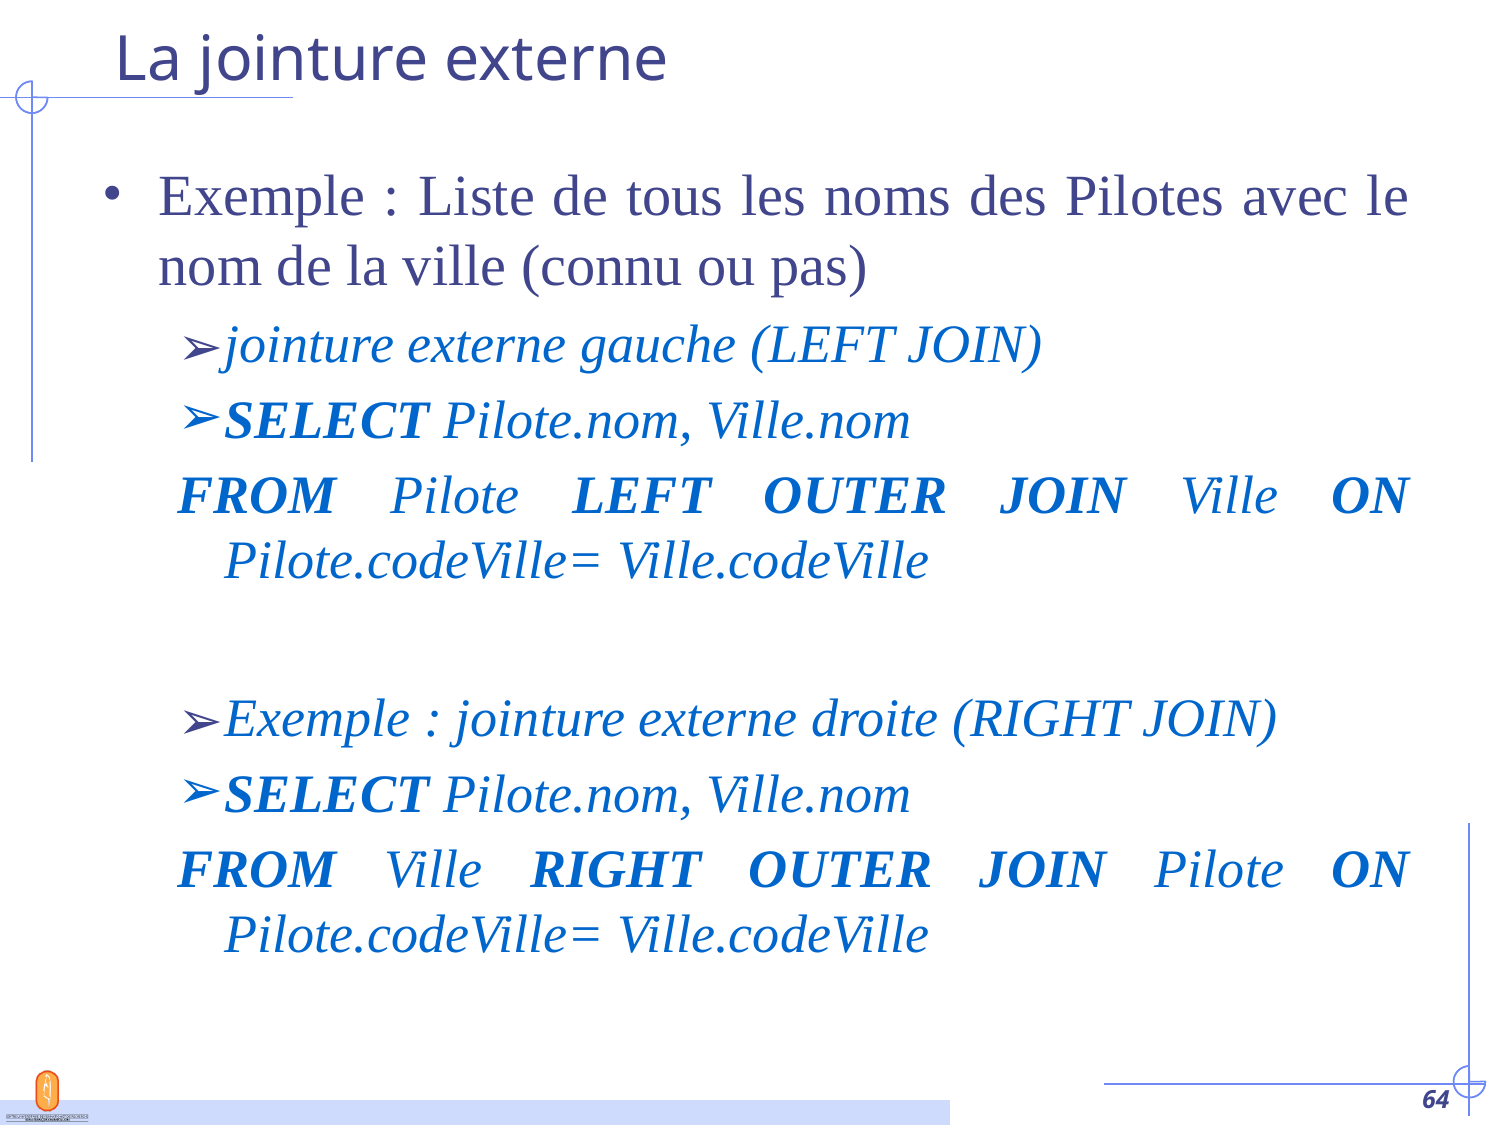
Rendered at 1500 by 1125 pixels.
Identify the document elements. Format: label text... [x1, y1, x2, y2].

picture [0, 1066, 95, 1125]
list Exemple : Liste de tous les noms des Pilotes avec le nom de la ville (connu ou pas) jointure externe gauche (LEFT JOIN) SELECT Pilote.nom, Ville.nom FROM Pilote LEFT OUTER JOIN Ville ON Pilote.codeVille= Ville.codeVille Exemple : jointure externe droite (RIGHT JOIN) SELECT Pilote.nom, Ville.nom FROM Ville RIGHT OUTER JOIN Pilote ON Pilote.codeVille= Ville.codeVille [87, 149, 1425, 1053]
title La jointure externe [99, 0, 1463, 101]
text_box ‹#› [1152, 1049, 1465, 1125]
